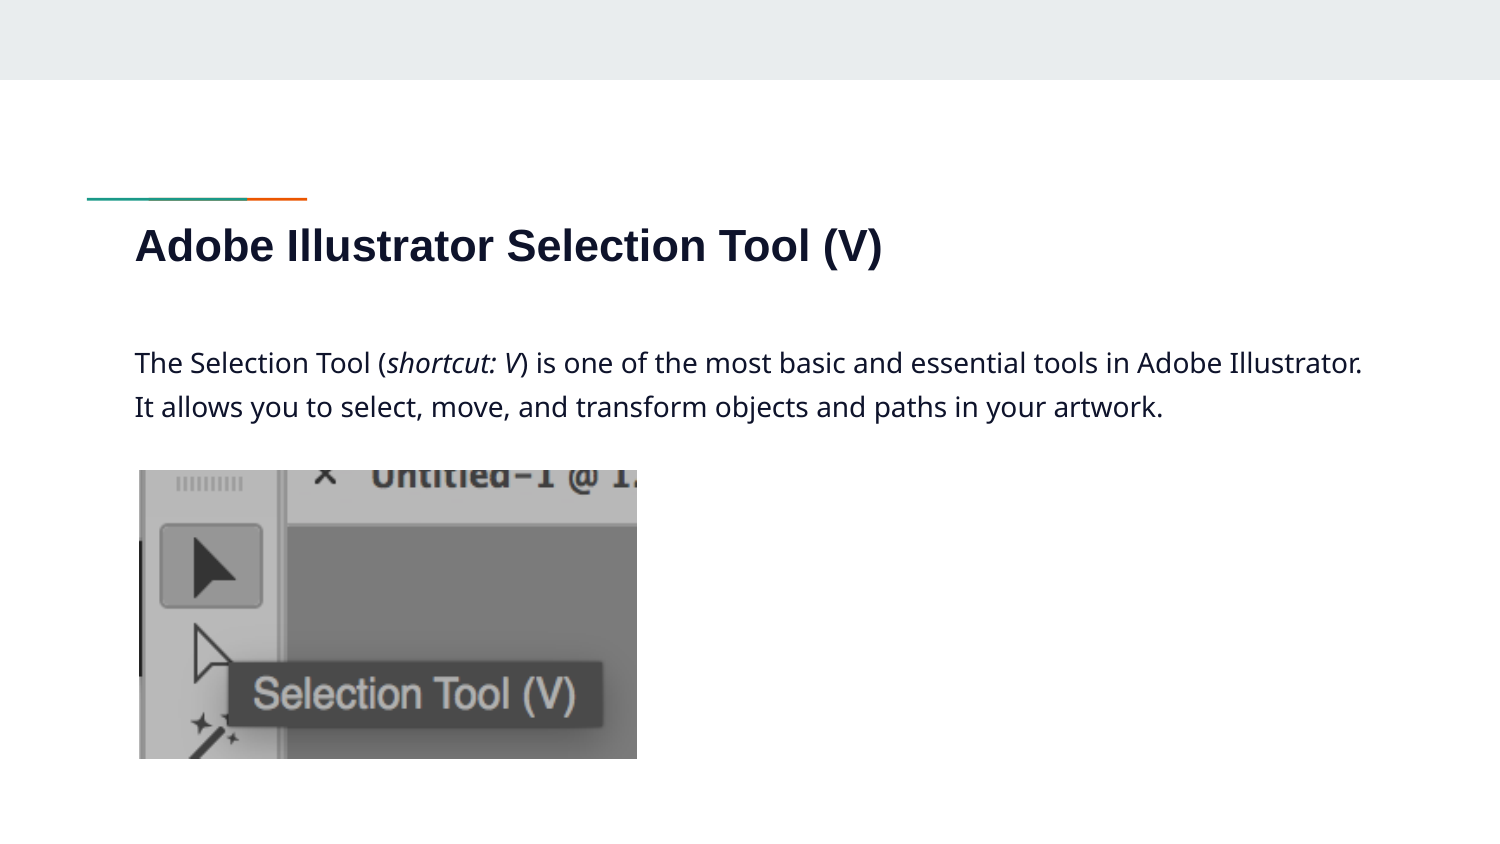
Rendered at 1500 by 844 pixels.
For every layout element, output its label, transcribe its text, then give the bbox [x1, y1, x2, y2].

title Adobe Illustrator Selection Tool (V) [119, 198, 1381, 287]
list The Selection Tool (shortcut: V) is one of the most basic and essential tools in Adobe Illustrator. It allows you to select, move, and transform objects and paths in your artwork. [119, 322, 1381, 792]
picture [139, 470, 637, 759]
